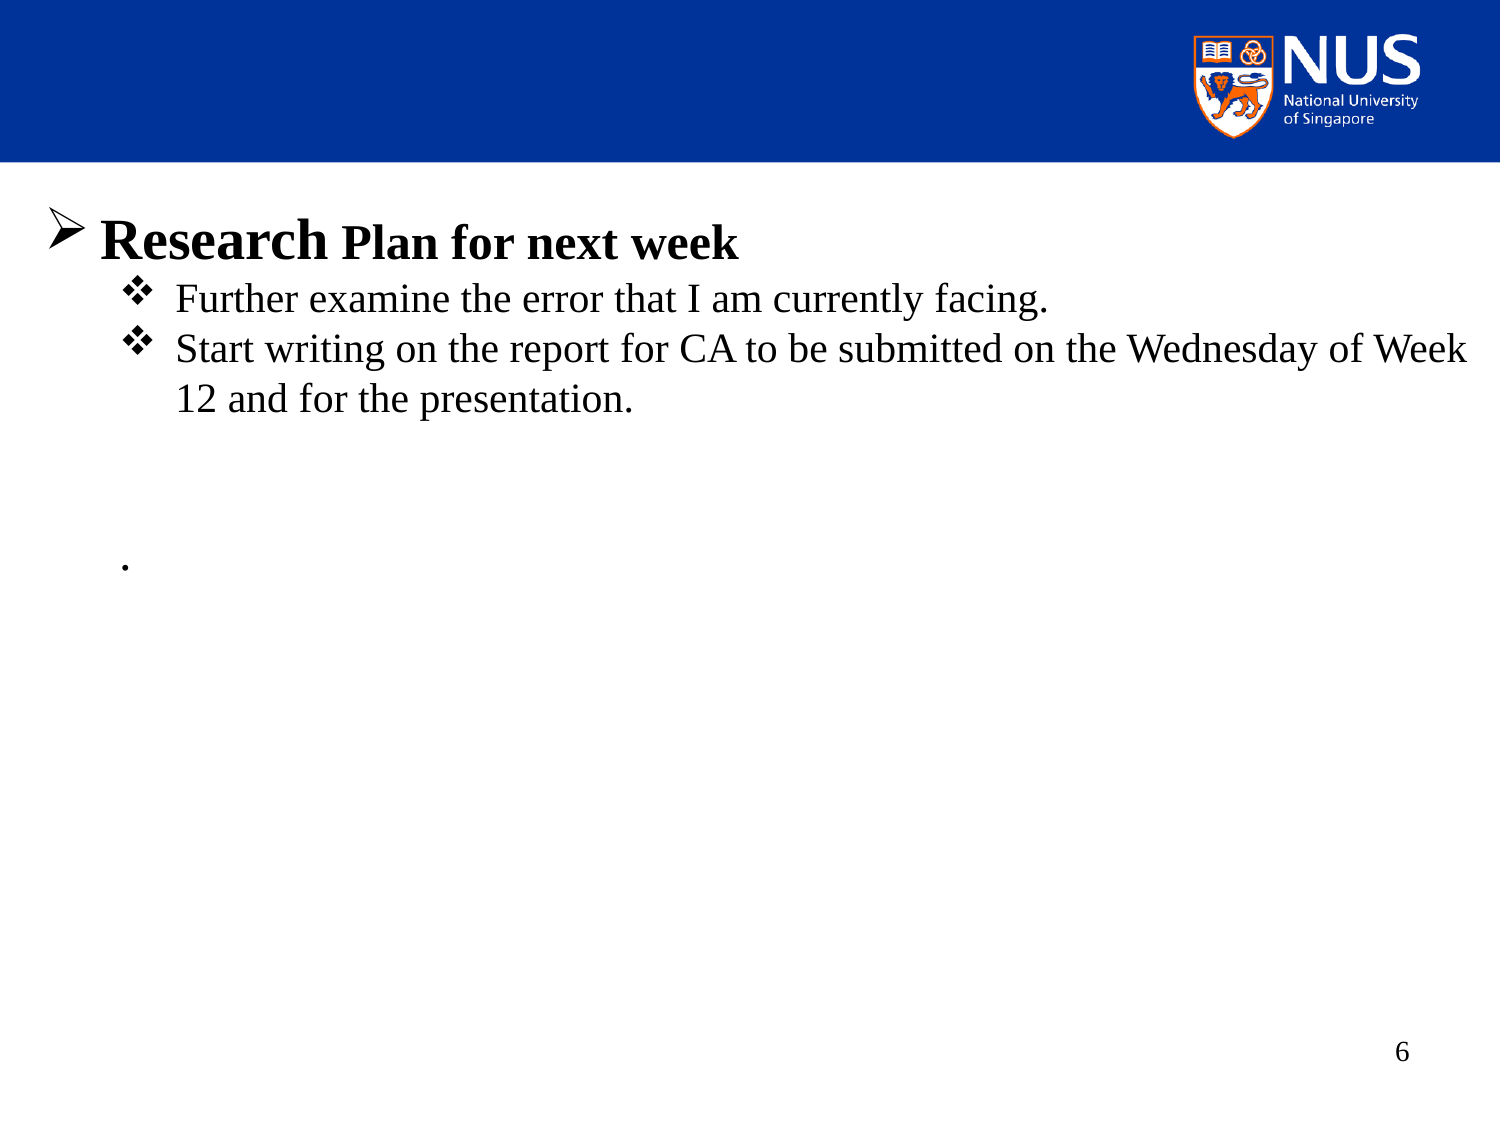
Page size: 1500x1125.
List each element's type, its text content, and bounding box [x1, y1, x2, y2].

picture [1187, 24, 1438, 69]
text_box Research Plan for next week Further examine the error that I am currently facing. Start writing on the report for CA to be submitted on the Wednesday of Week 12 and for the presentation. . [29, 193, 1490, 589]
text_box [399, 69, 1500, 458]
slide_number 6 [1074, 1024, 1426, 1103]
